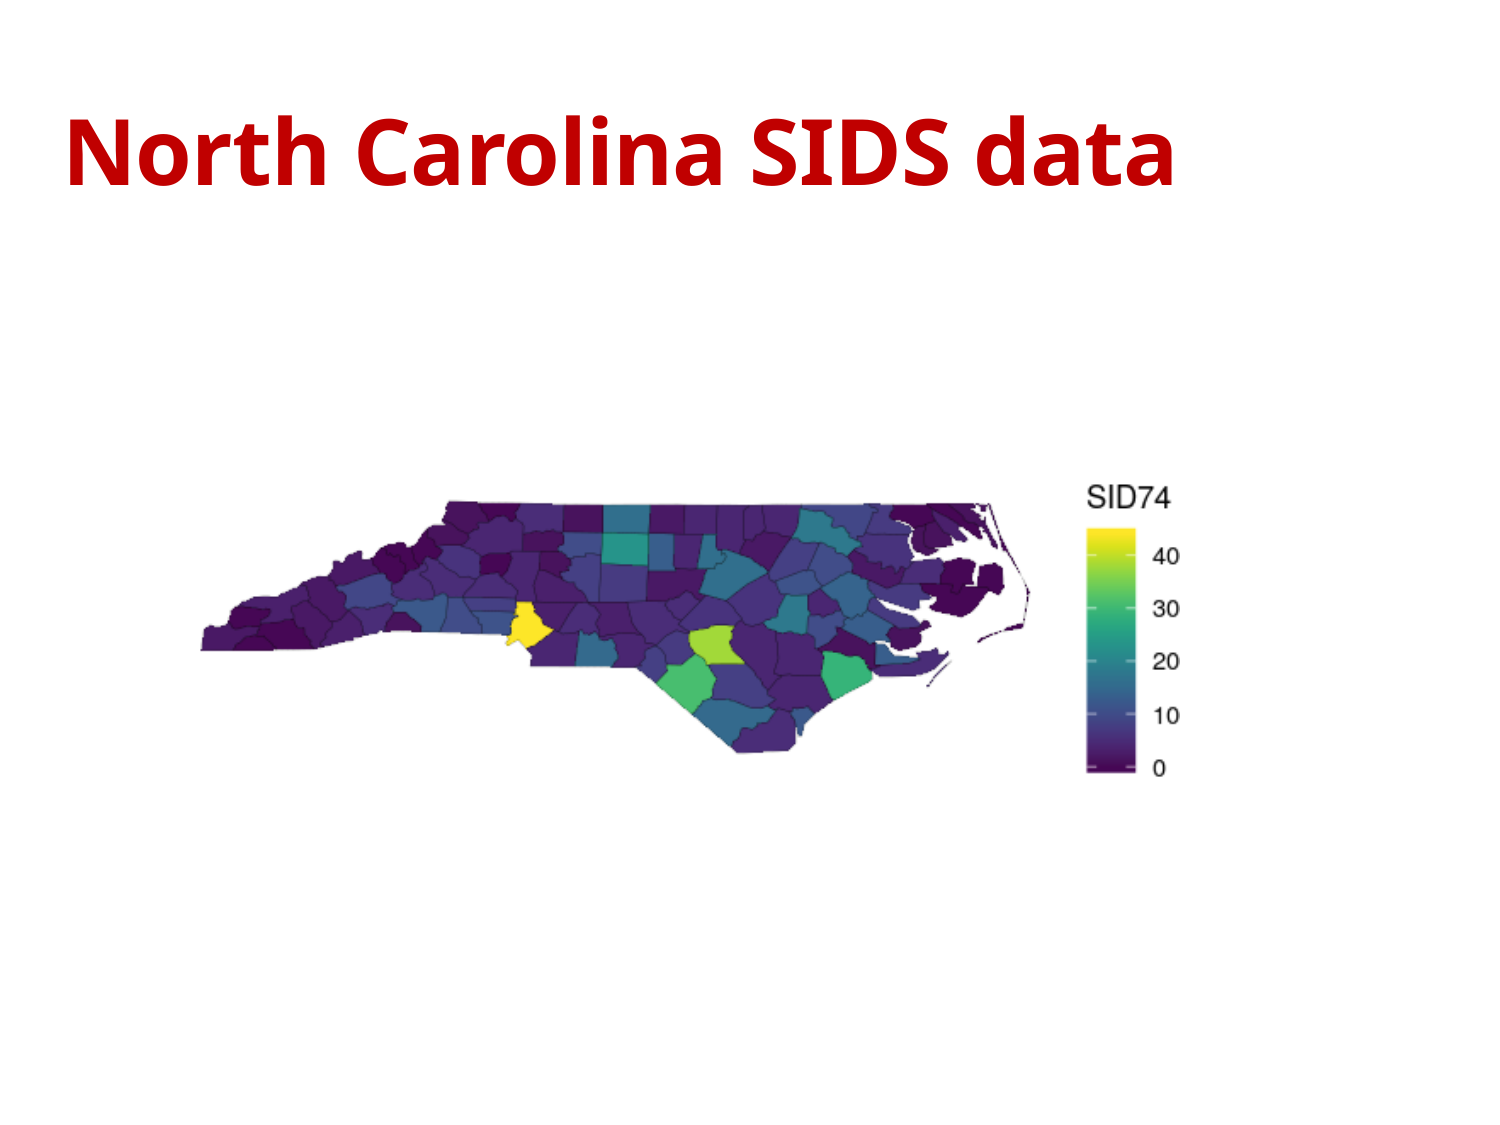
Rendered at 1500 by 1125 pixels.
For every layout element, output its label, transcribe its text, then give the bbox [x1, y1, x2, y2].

title North Carolina SIDS data [62, 58, 1470, 257]
picture [160, 220, 1180, 1035]
